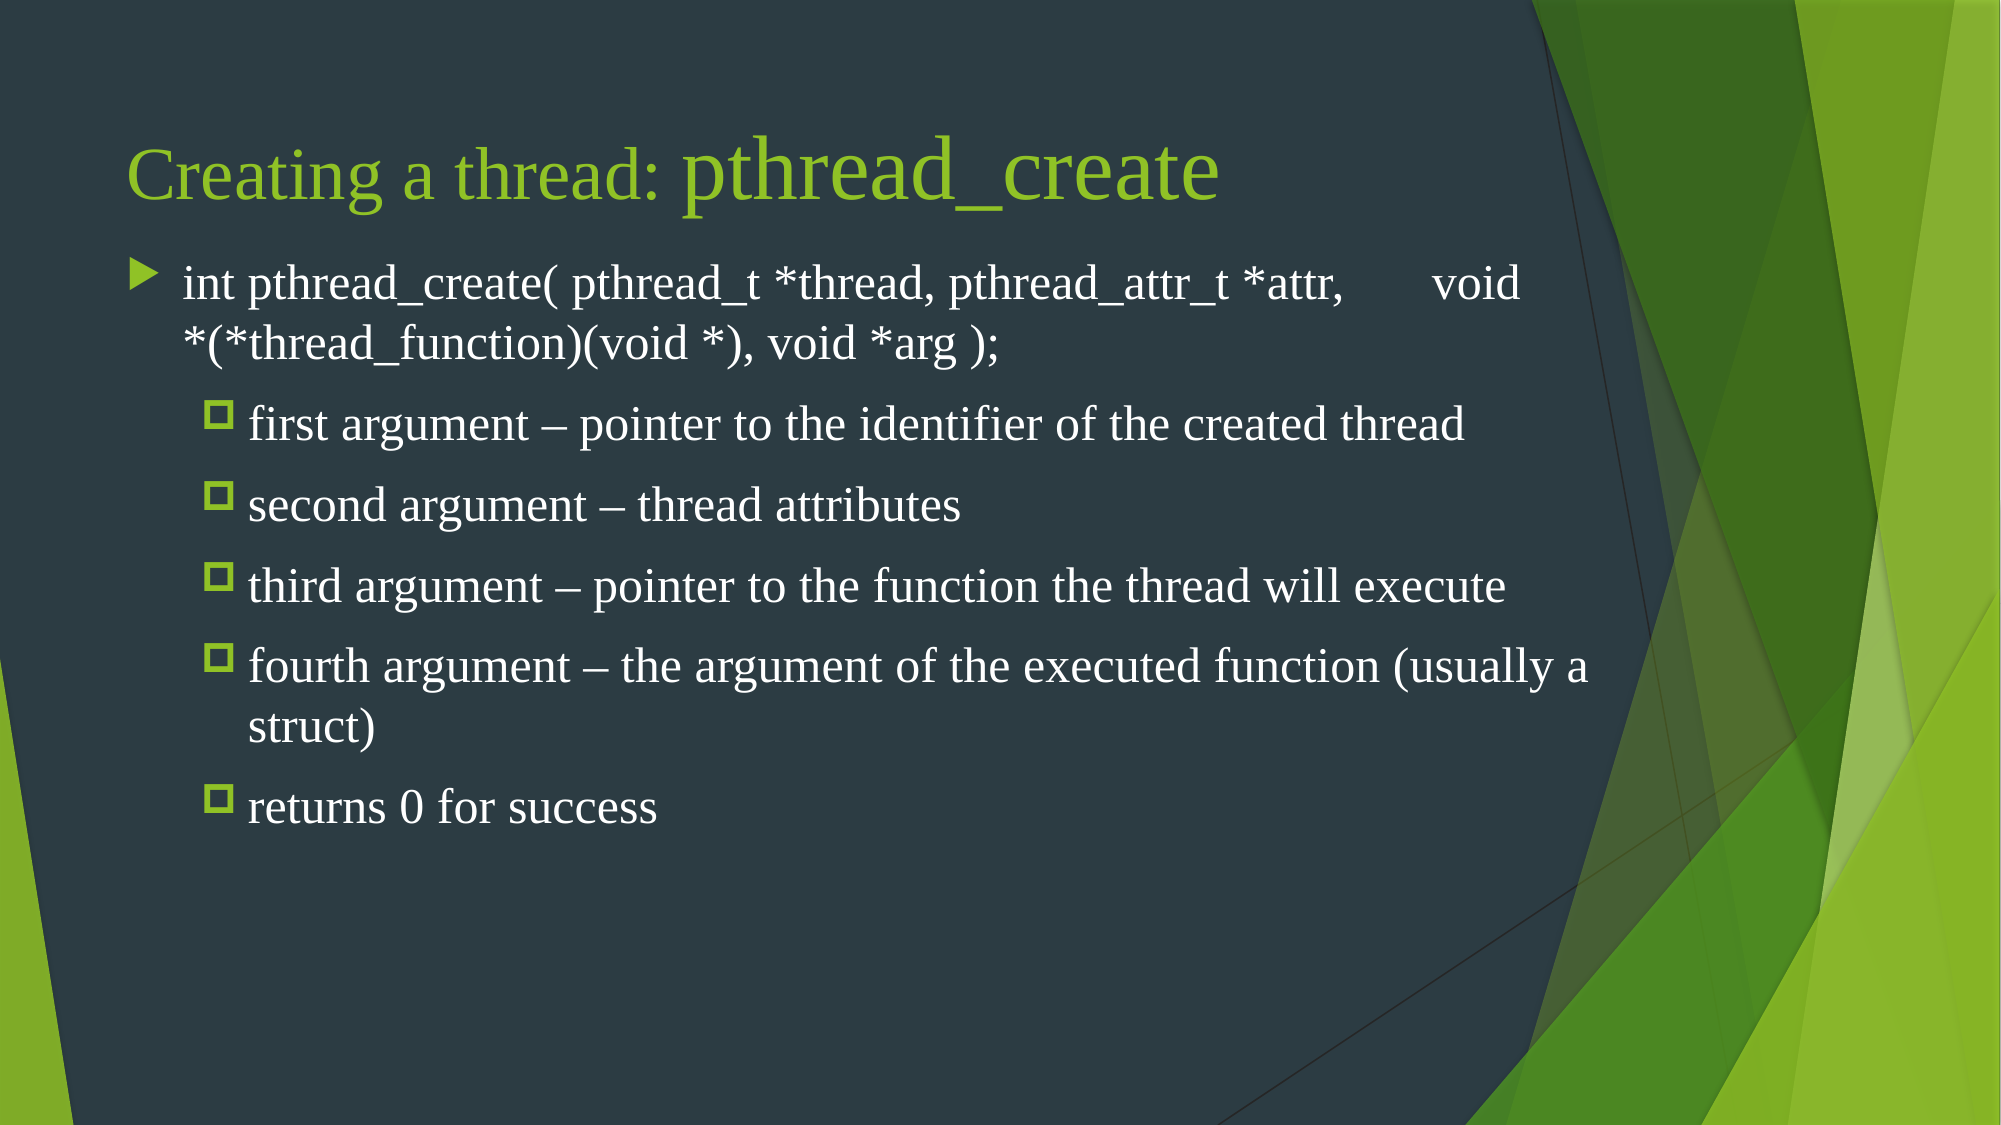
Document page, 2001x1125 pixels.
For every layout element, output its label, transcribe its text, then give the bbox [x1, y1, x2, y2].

title Creating a thread: pthread_create [111, 99, 1725, 241]
list int pthread_create( pthread_t *thread, pthread_attr_t *attr, void *(*thread_function)(void *), void *arg ); first argument – pointer to the identifier of the created thread second argument – thread attributes third argument – pointer to the function the thread will execute fourth argument – the argument of the executed function (usually a struct) returns 0 for success [111, 241, 1725, 1065]
